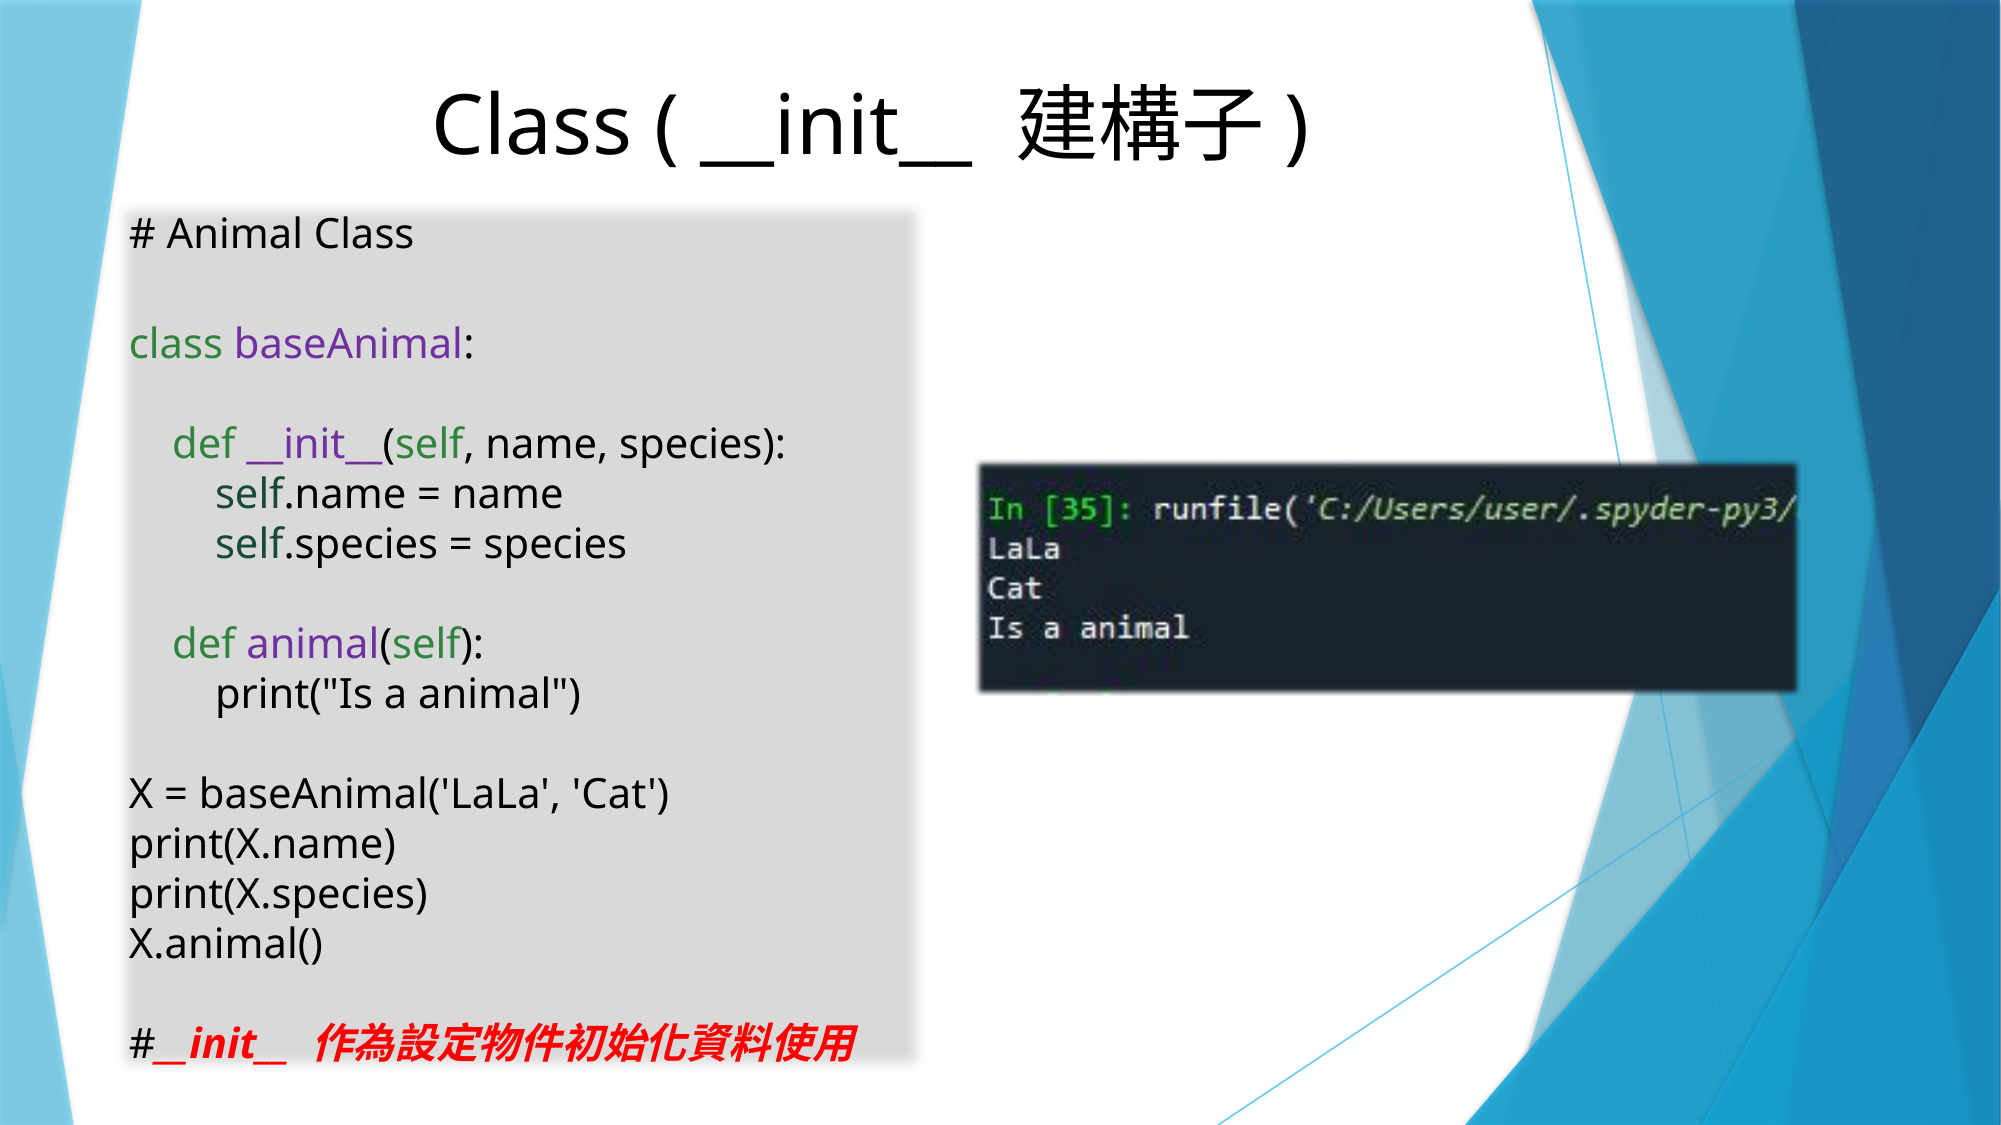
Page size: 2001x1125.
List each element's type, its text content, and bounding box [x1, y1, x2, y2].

text_box Class ( __init__ 建構子) [128, 47, 1539, 179]
picture [973, 458, 1803, 696]
text_box # Animal Class class baseAnimal: def __init__(self, name, species): self.name = name self.species = species def animal(self): print("Is a animal") X = baseAnimal('LaLa', 'Cat') print(X.name) print(X.species) X.animal() #__init__ 作為設定物件初始化資料使用 [135, 220, 908, 1055]
